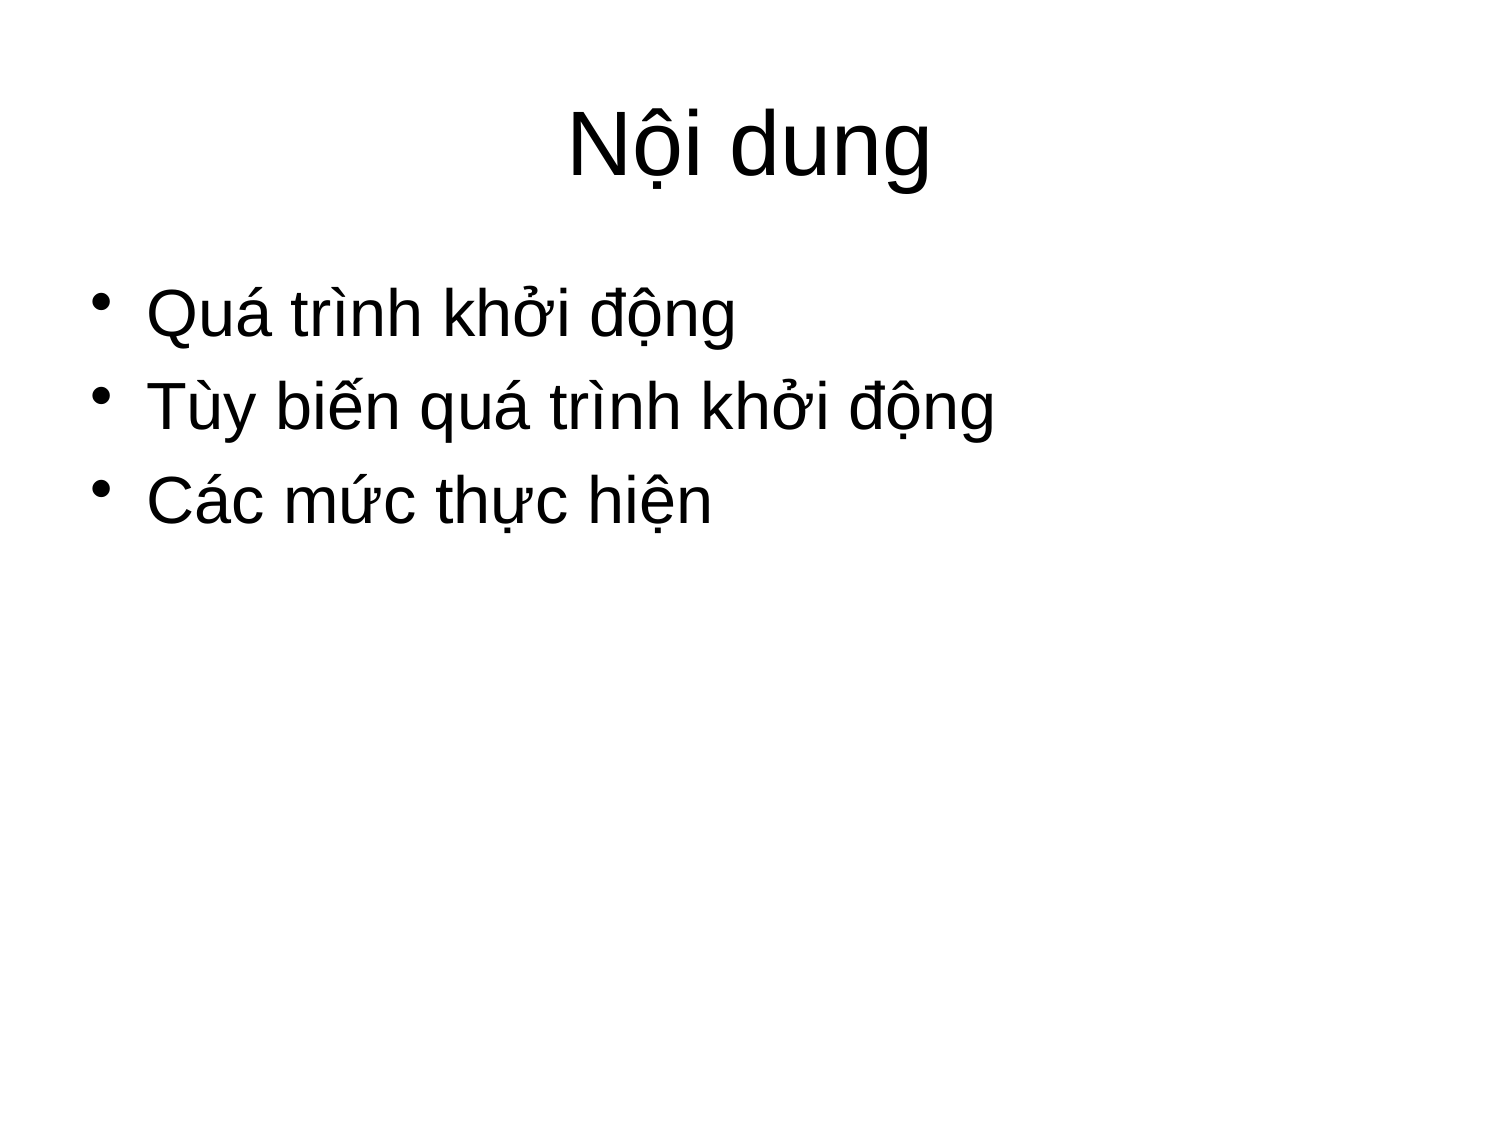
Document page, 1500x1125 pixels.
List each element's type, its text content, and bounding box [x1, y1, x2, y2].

list Quá trình khởi động Tùy biến quá trình khởi động Các mức thực hiện [74, 262, 1426, 1006]
title Nội dung [74, 44, 1426, 233]
